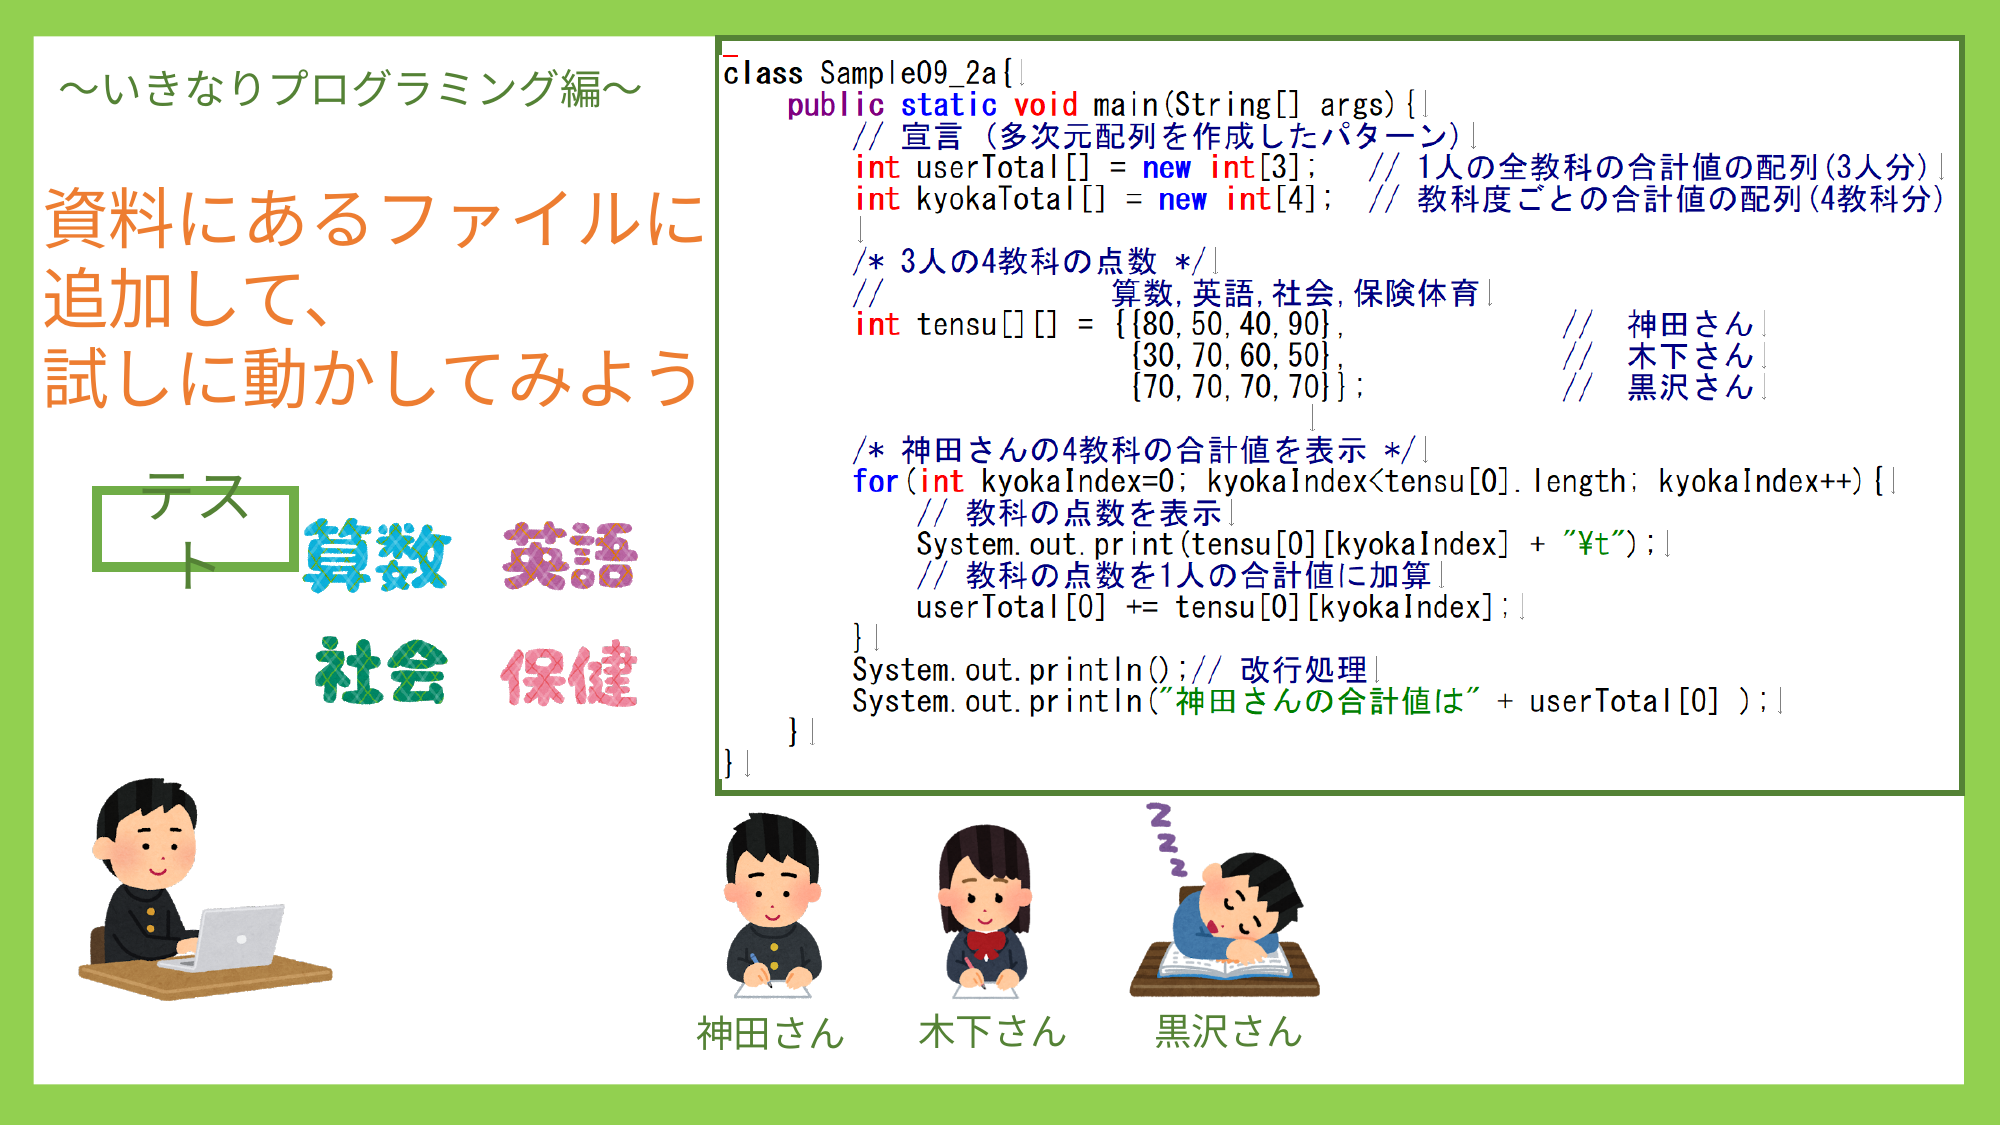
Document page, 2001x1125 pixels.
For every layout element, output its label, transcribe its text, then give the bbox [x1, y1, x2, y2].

picture [294, 509, 457, 604]
text_box 木下さん [903, 1000, 1083, 1061]
text_box 神田さん [681, 1002, 861, 1063]
picture [719, 55, 1946, 779]
picture [696, 809, 849, 1003]
text_box ～いきなりプログラミング編～ [44, 55, 659, 121]
text_box [717, 37, 1963, 794]
picture [308, 629, 457, 715]
picture [73, 761, 339, 1018]
text_box テスト [96, 489, 295, 568]
picture [911, 821, 1059, 1003]
picture [495, 514, 643, 600]
picture [497, 635, 642, 715]
text_box 黒沢さん [1139, 1004, 1320, 1061]
picture [1121, 796, 1330, 1004]
text_box 資料にあるファイルに 追加して、 試しに動かしてみよう！ [27, 169, 719, 424]
